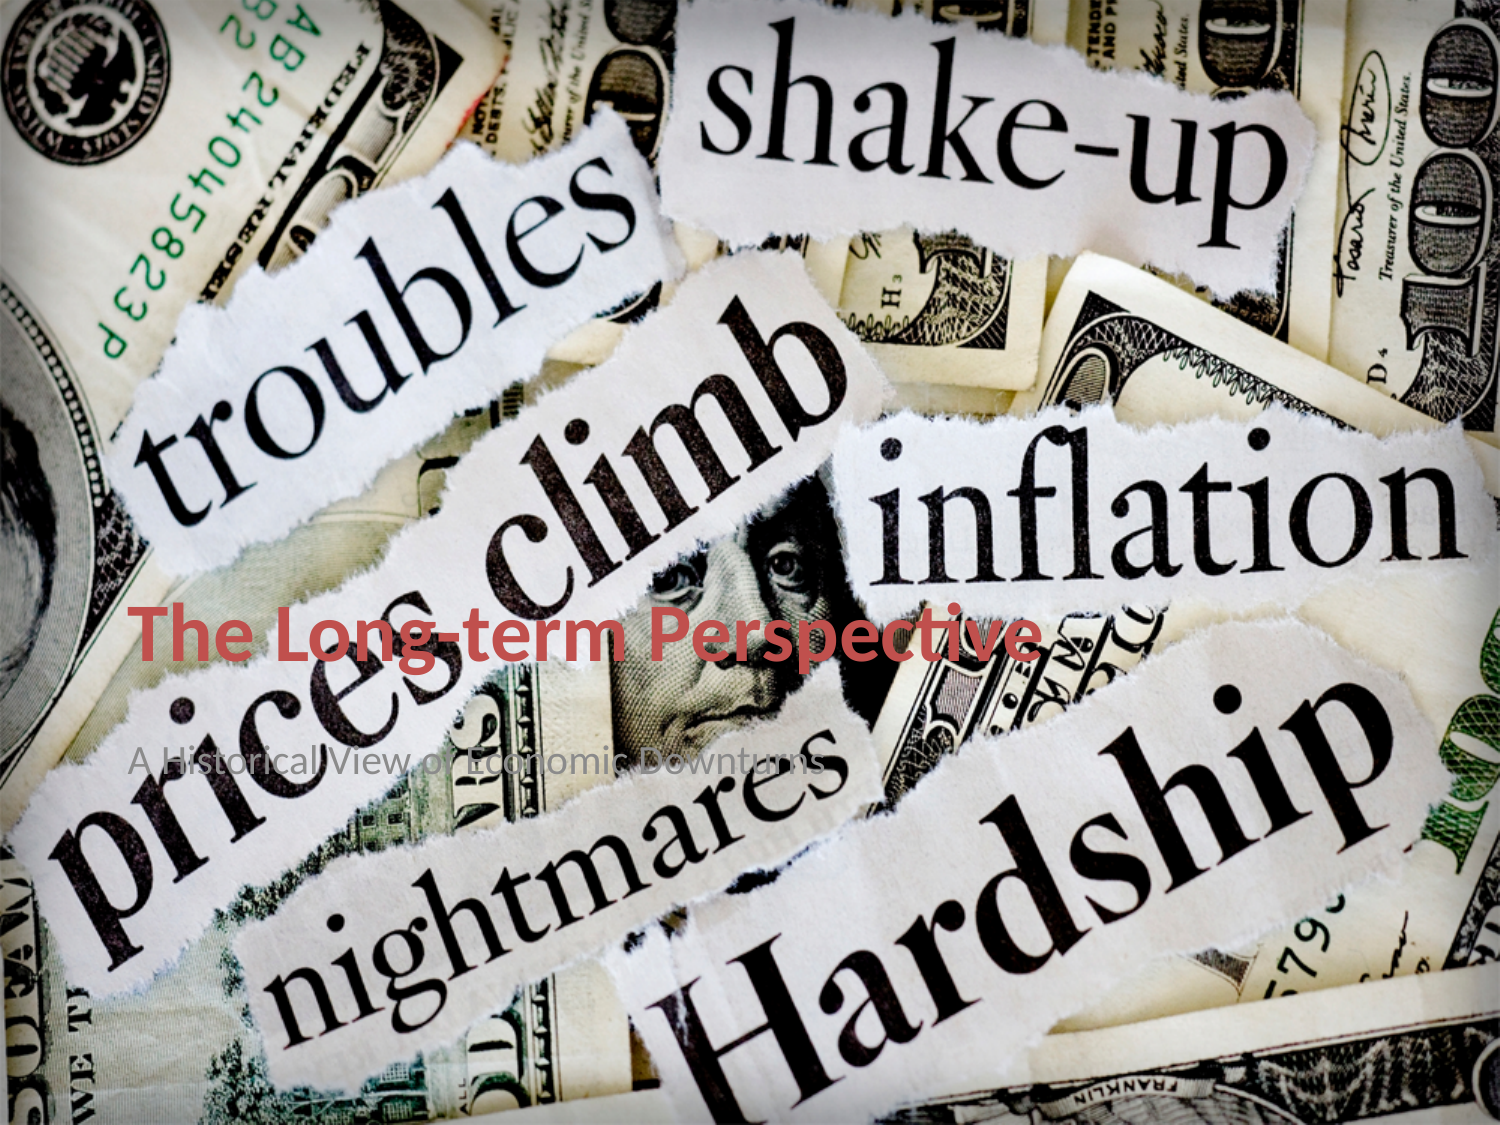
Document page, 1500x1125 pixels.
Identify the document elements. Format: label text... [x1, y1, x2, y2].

list A Historical View of Economic Downturns [112, 725, 1388, 825]
title The Long-term Perspective [112, 462, 1388, 686]
picture [0, 0, 1500, 1125]
